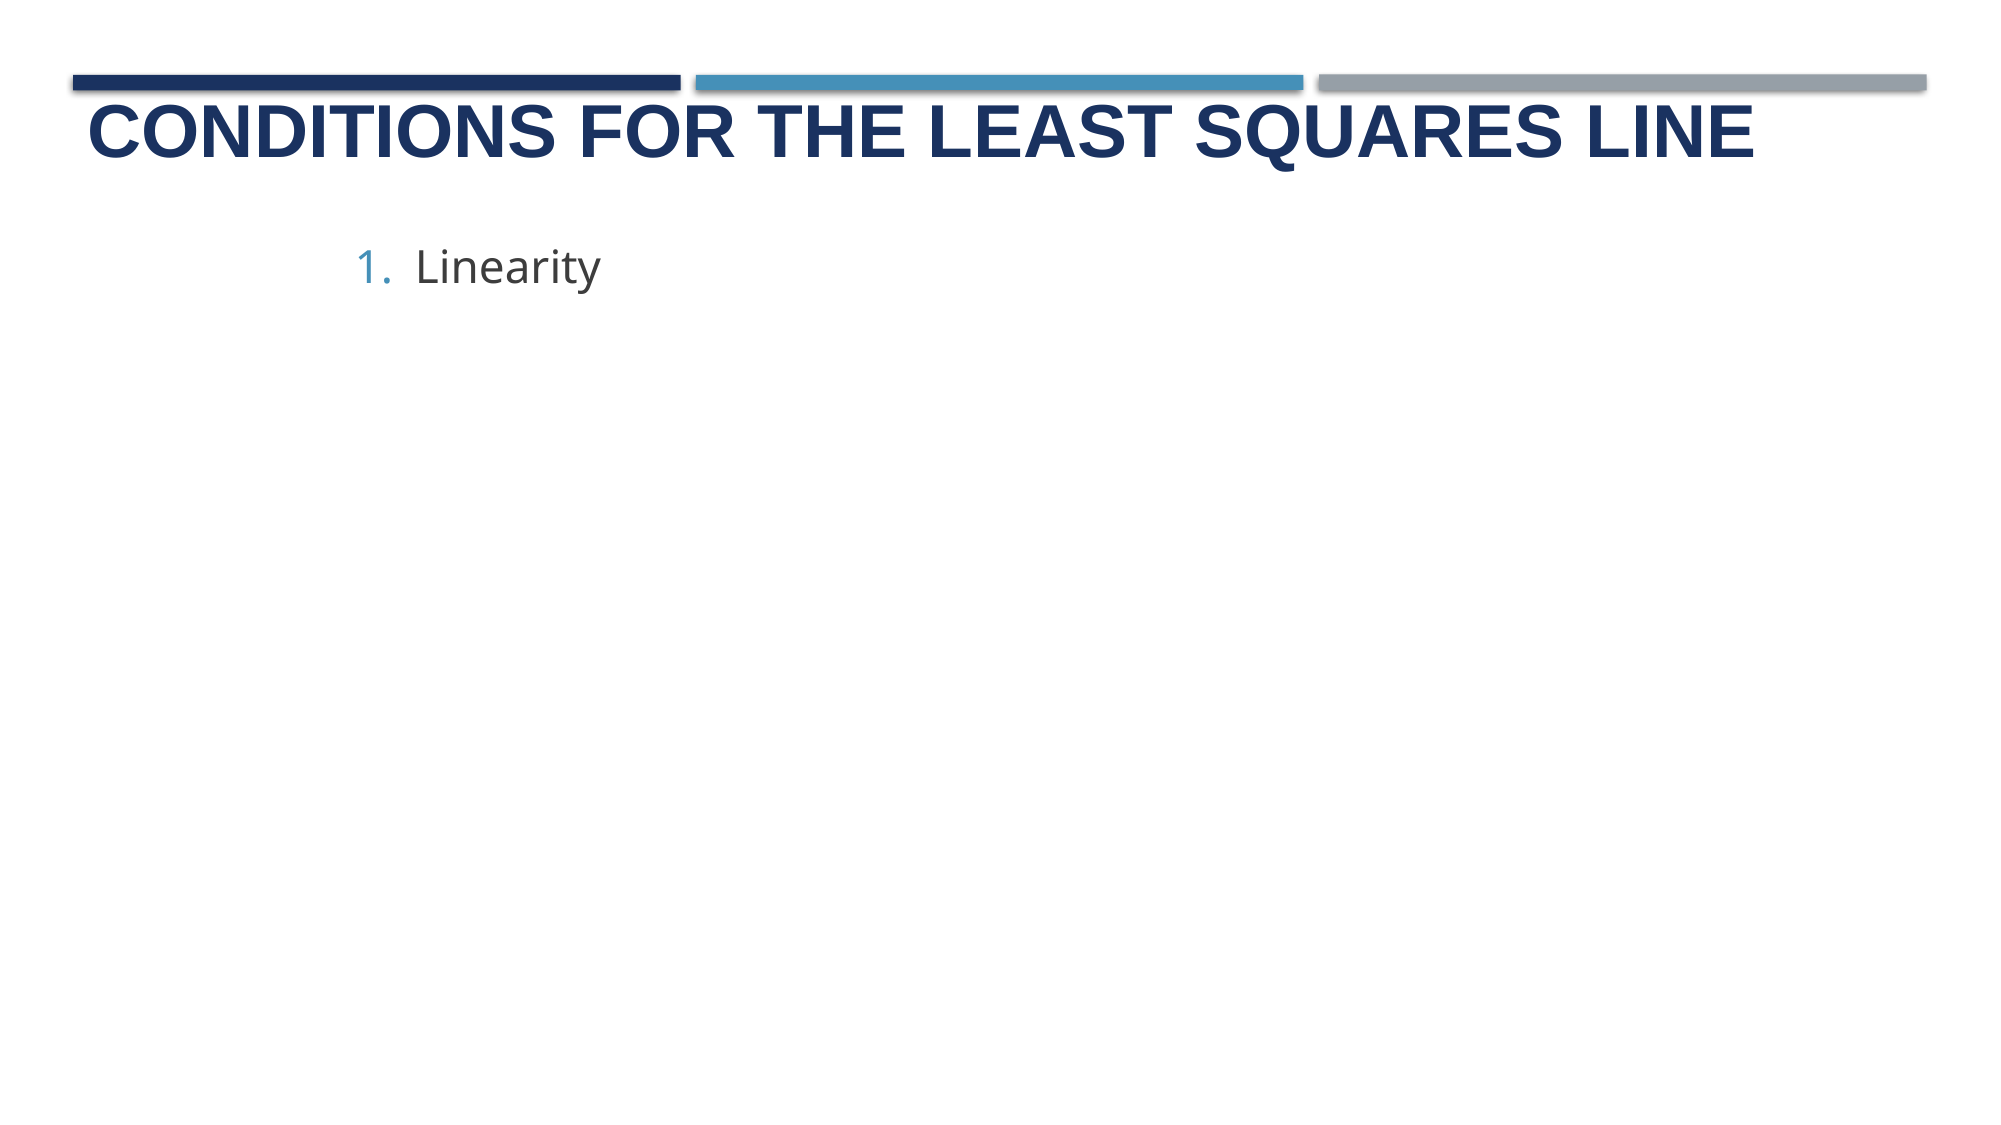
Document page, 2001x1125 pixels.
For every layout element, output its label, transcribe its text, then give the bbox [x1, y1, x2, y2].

title Conditions for the least squares line [72, 0, 1919, 188]
list Linearity [325, 214, 1609, 893]
